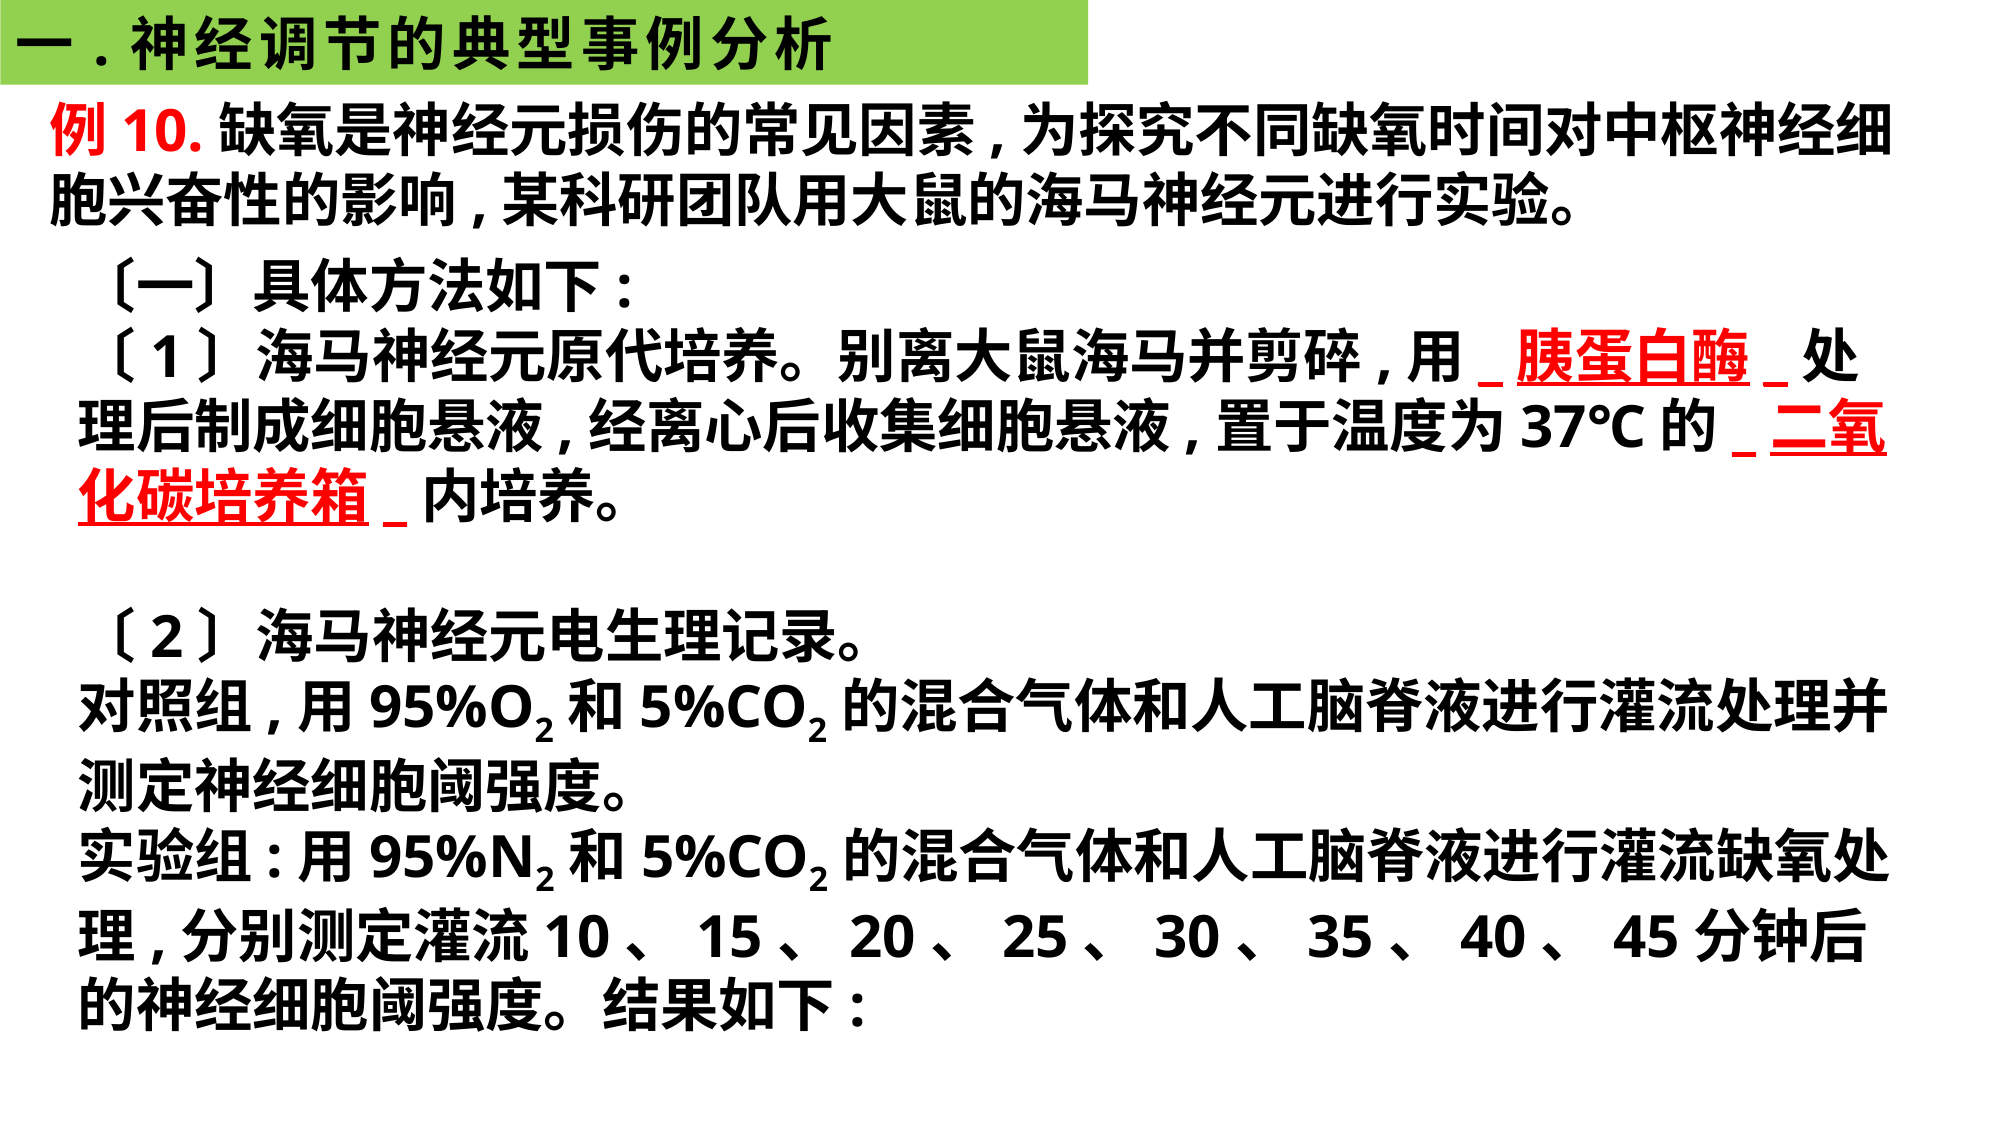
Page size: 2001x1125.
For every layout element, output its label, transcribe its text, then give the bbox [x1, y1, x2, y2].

text_box 一.神经调节的典型事例分析 [0, 0, 1089, 85]
text_box 例10.缺氧是神经元损伤的常见因素,为探究不同缺氧时间对中枢神经细胞兴奋性的影响,某科研团队用大鼠的海马神经元进行实验。 [34, 85, 1943, 241]
text_box 〔一〕具体方法如下: 〔1〕海马神经元原代培养。别离大鼠海马并剪碎,用_胰蛋白酶_处理后制成细胞悬液,经离心后收集细胞悬液,置于温度为37℃的_二氧化碳培养箱_内培养。 〔2〕海马神经元电生理记录。 对照组,用95%O2和5%CO2的混合气体和人工脑脊液进行灌流处理并测定神经细胞阈强度。 实验组:用95%N2和5%CO2的混合气体和人工脑脊液进行灌流缺氧处理,分别测定灌流10、15、20、25、30、35、40、45分钟后的神经细胞阈强度。结果如下: [63, 242, 1915, 1046]
